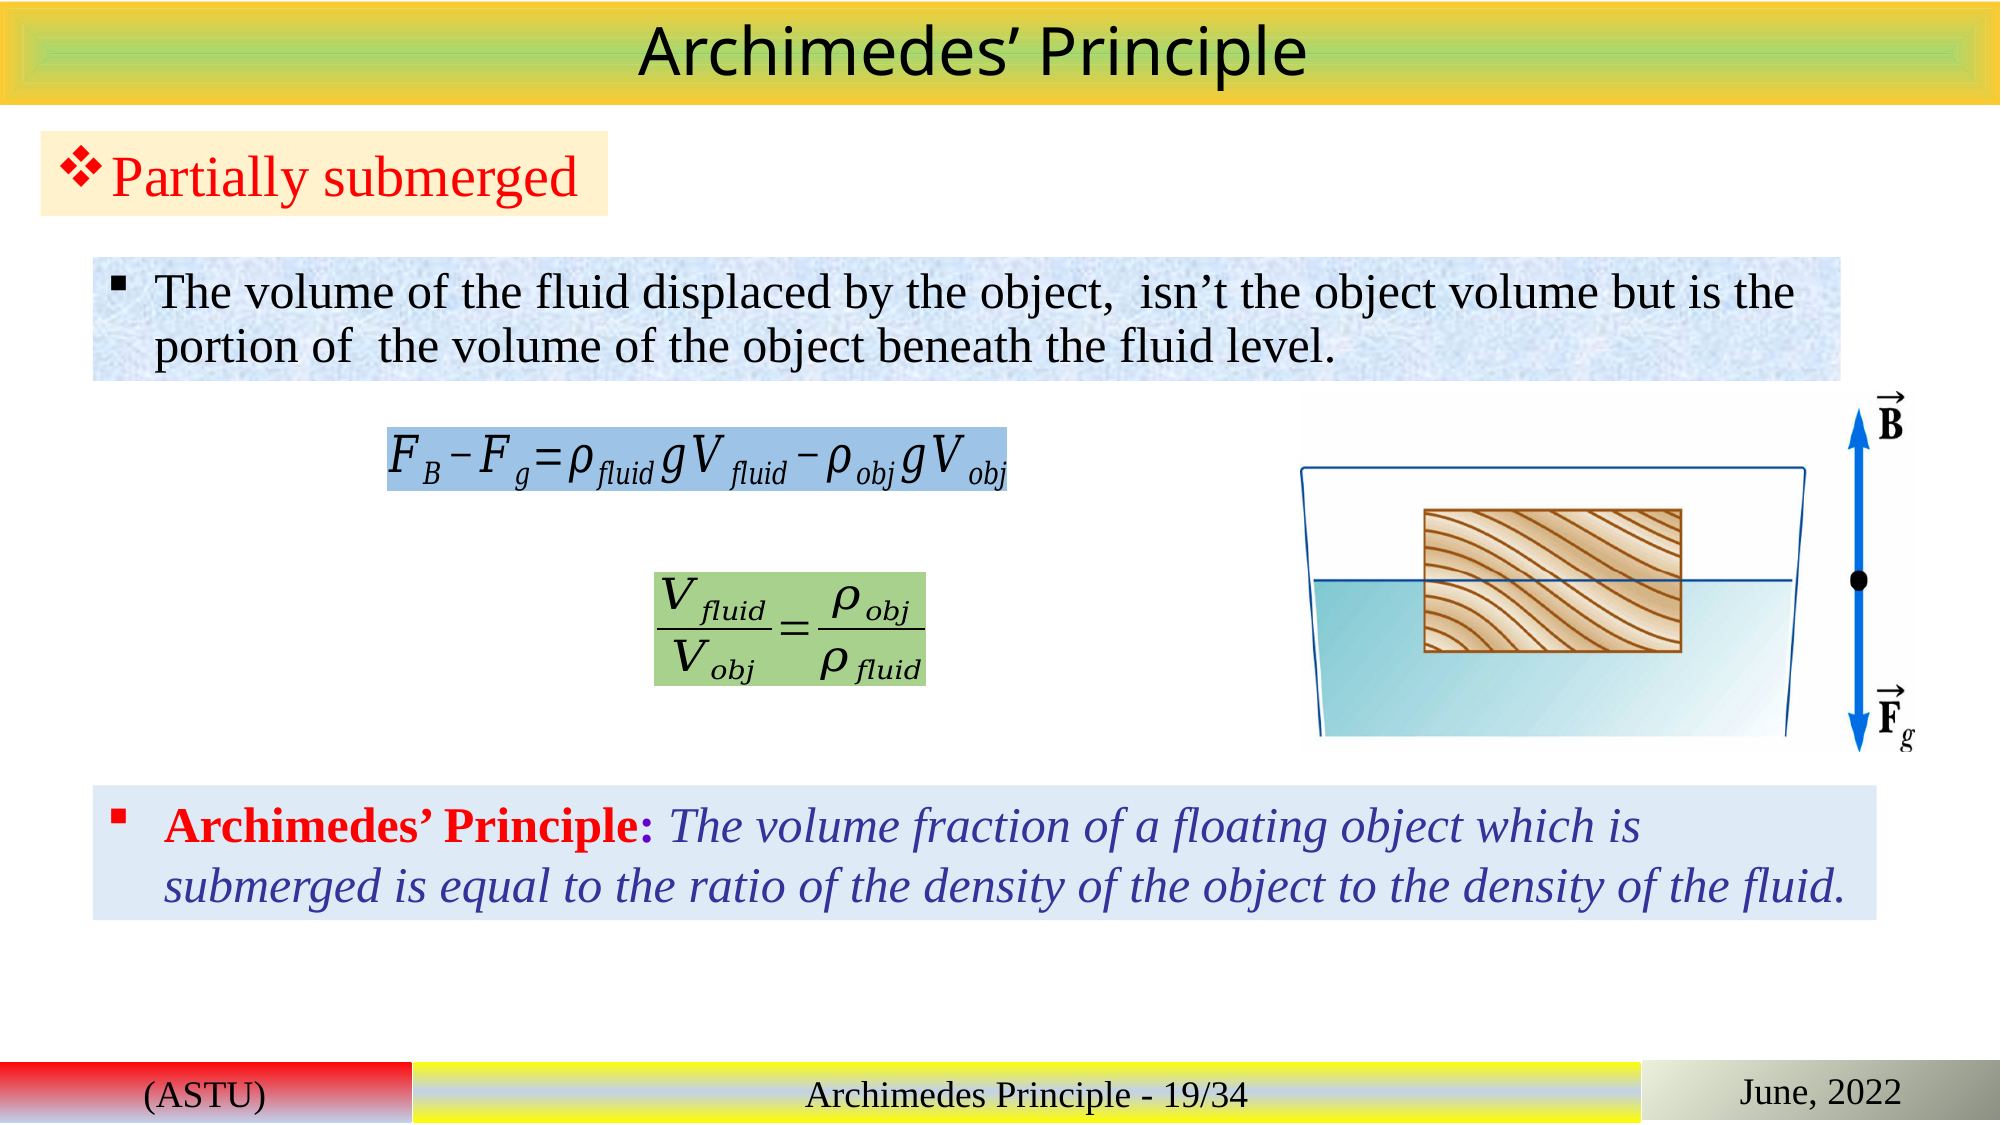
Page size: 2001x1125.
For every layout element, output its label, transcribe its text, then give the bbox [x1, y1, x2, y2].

text_box Archimedes’ Principle [0, 1, 2000, 105]
picture [92, 257, 1841, 381]
picture [1300, 391, 1915, 752]
text_box (ASTU) [0, 1062, 412, 1123]
text_box Archimedes’ Principle: The volume fraction of a floating object which is submerged is equal to the ratio of the density of the object to the density of the fluid. [92, 785, 1877, 921]
text_box June, 2022 [1642, 1060, 2000, 1120]
text_box Archimedes Principle - 19/34 [413, 1062, 1641, 1123]
text_box Partially submerged [40, 131, 609, 216]
